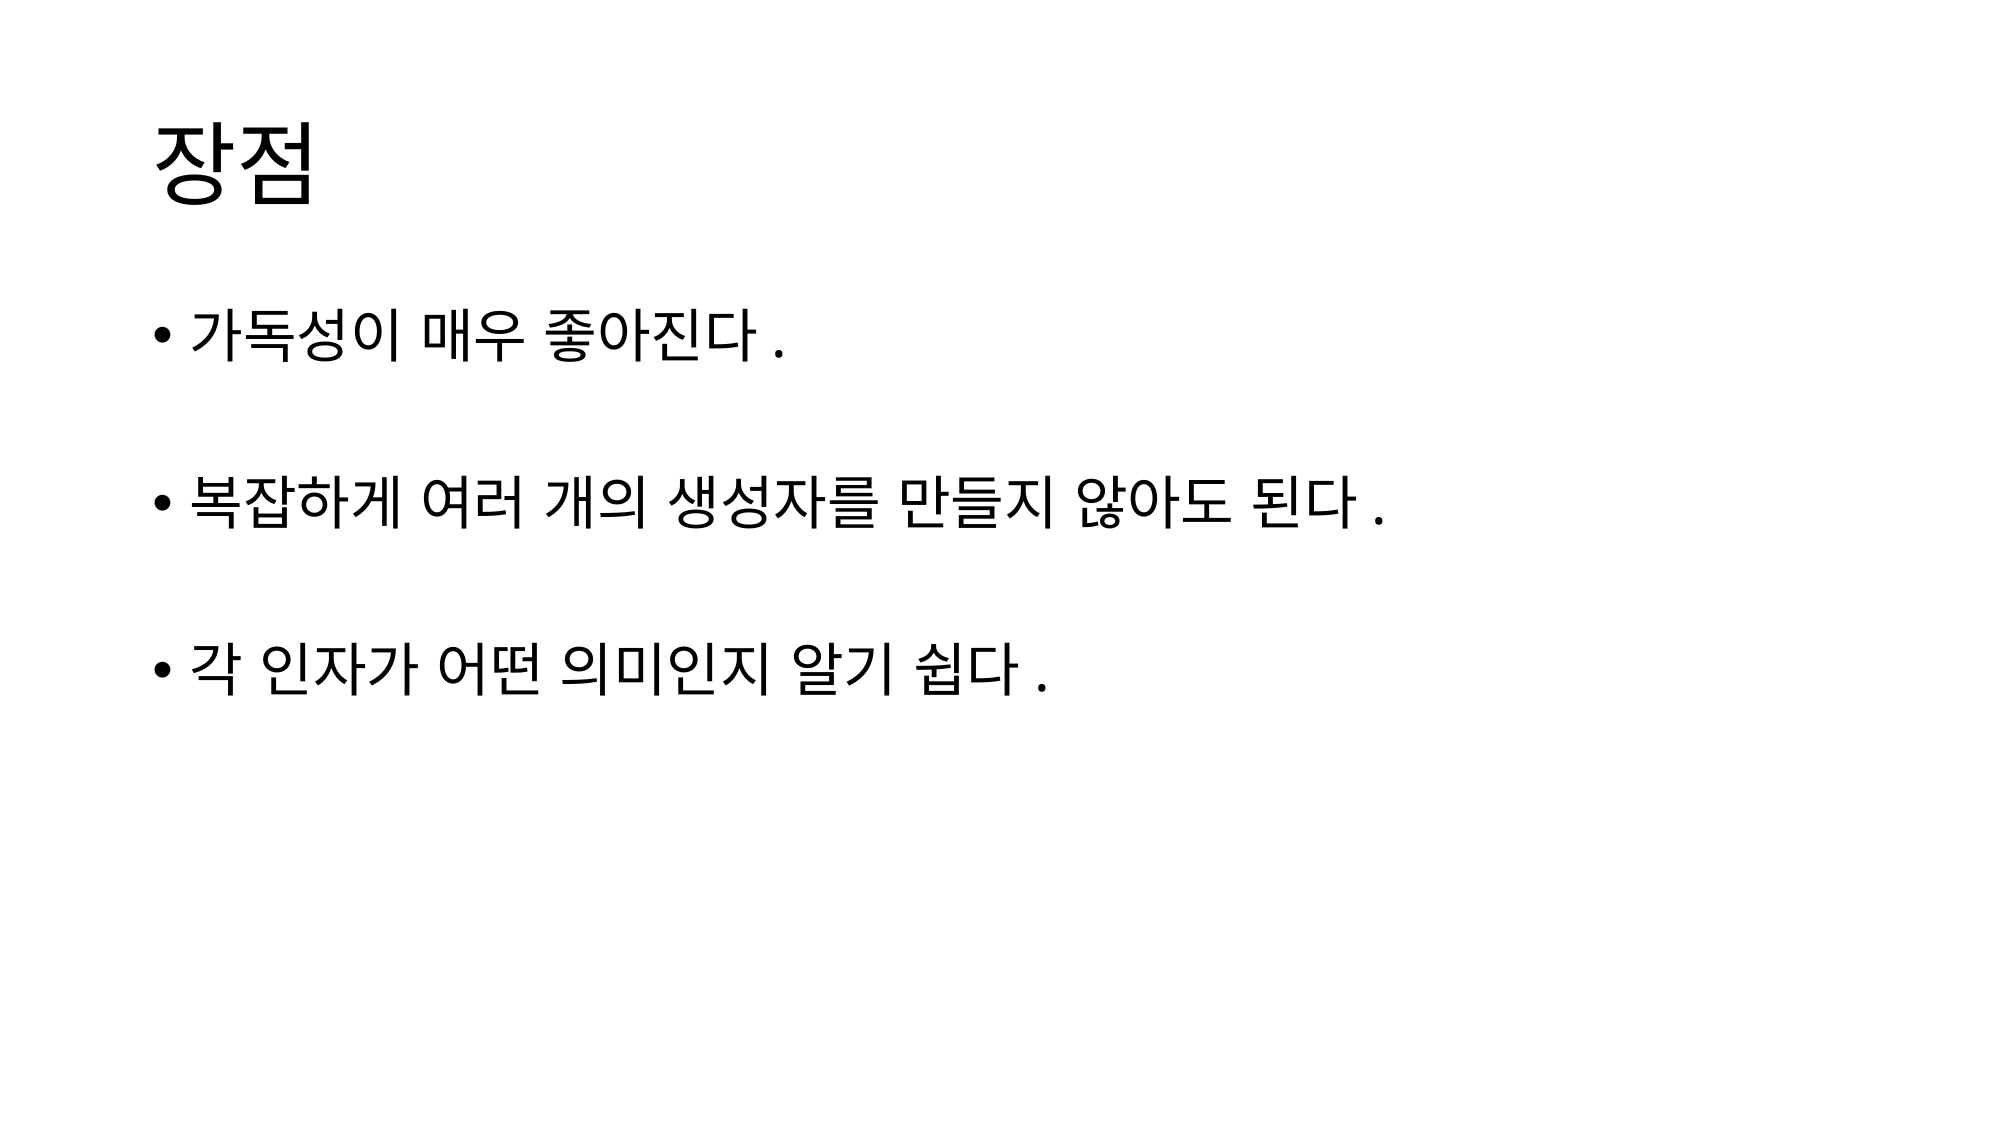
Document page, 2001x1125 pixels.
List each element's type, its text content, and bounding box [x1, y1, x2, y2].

title 장점 [137, 59, 1863, 278]
list 가독성이 매우 좋아진다. 복잡하게 여러 개의 생성자를 만들지 않아도 된다. 각 인자가 어떤 의미인지 알기 쉽다. [137, 299, 1863, 1014]
